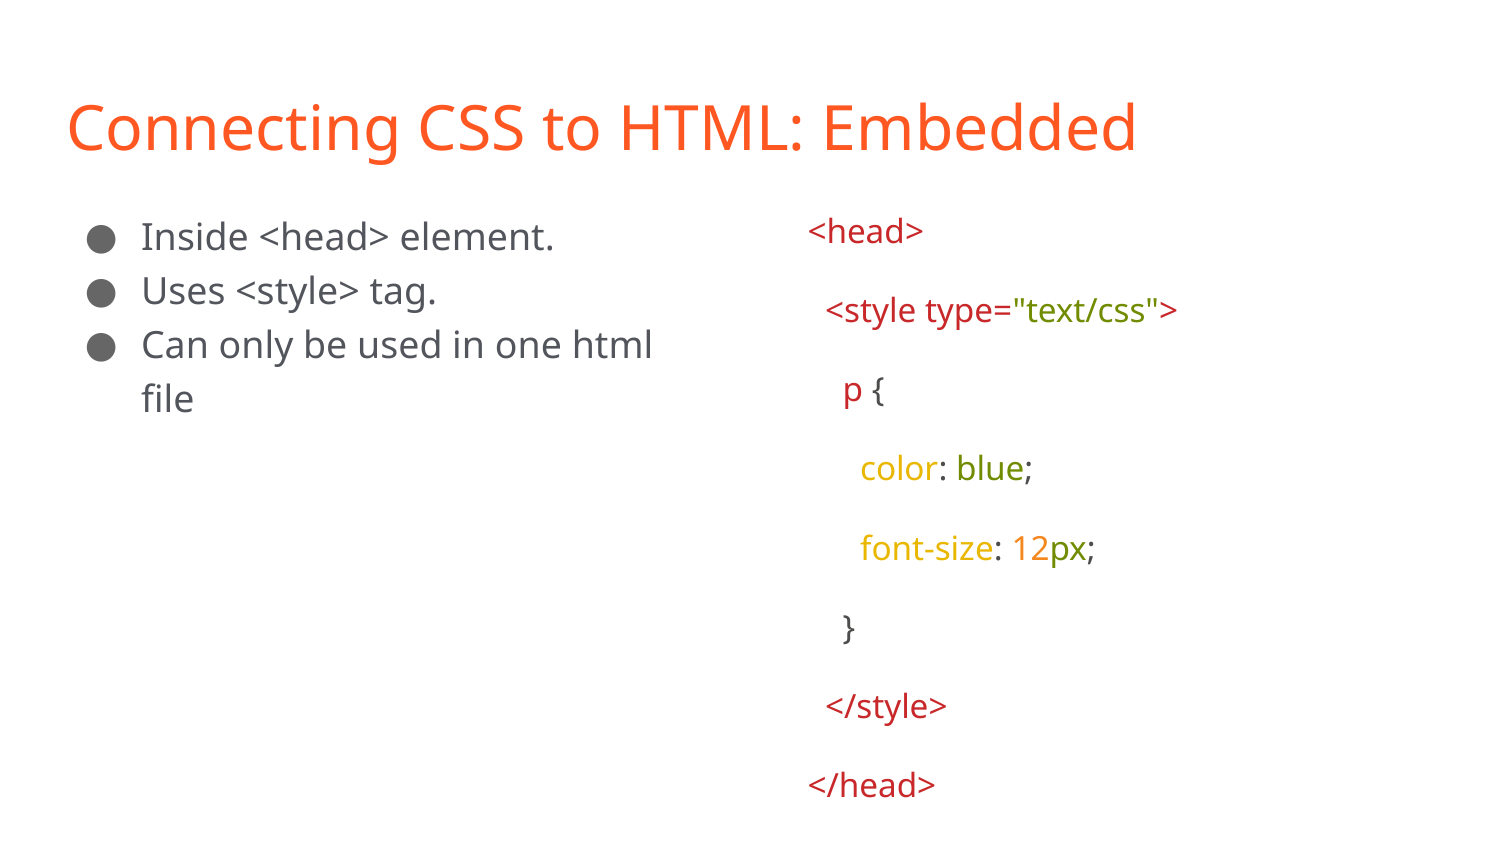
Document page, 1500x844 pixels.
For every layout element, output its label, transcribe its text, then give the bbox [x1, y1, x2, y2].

list <head> <style type="text/css"> p { color: blue; font-size: 12px; } </style> </head> [792, 189, 1449, 750]
title Connecting CSS to HTML: Embedded [51, 72, 1449, 167]
list Inside <head> element. Uses <style> tag. Can only be used in one html file [51, 189, 708, 750]
